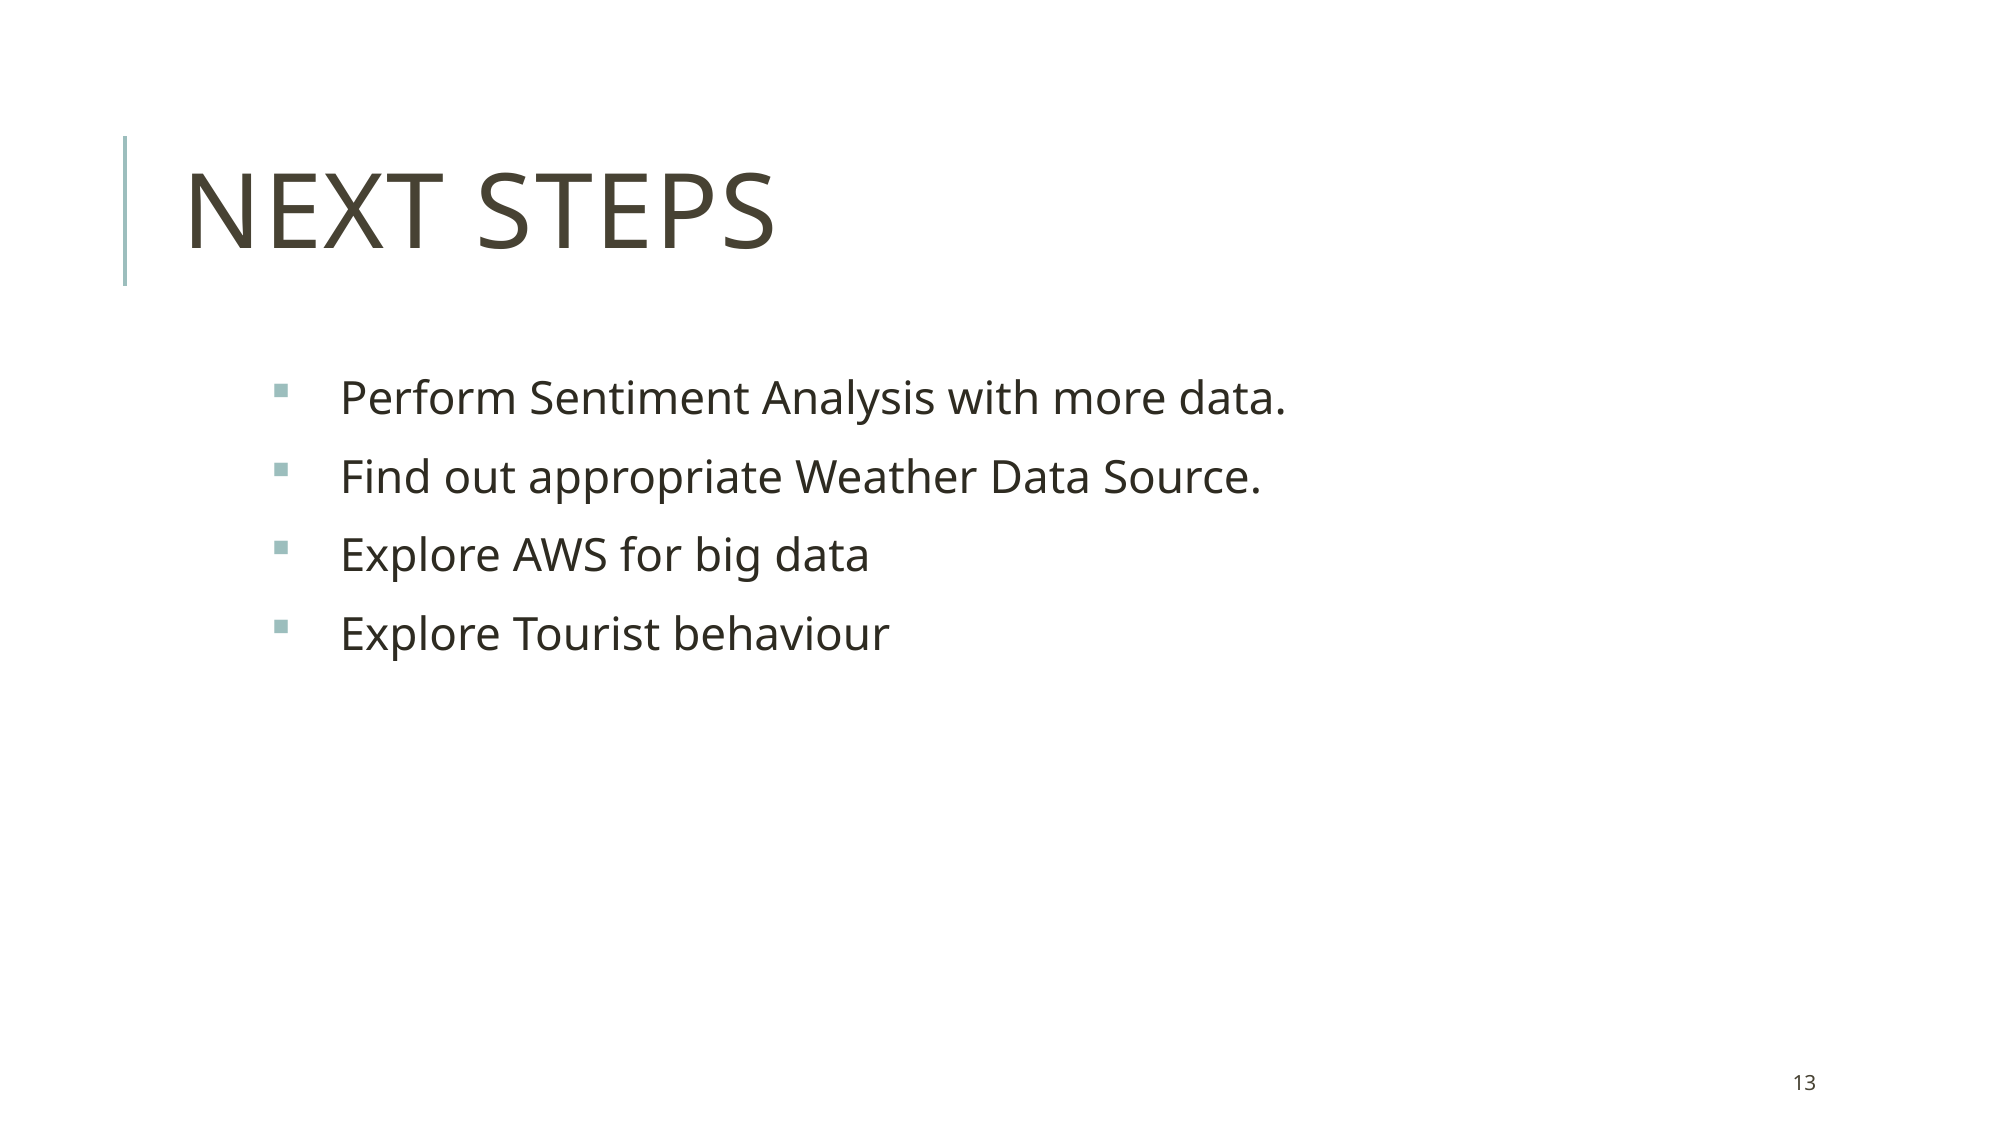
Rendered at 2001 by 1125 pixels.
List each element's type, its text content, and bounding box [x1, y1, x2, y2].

list Perform Sentiment Analysis with more data. Find out appropriate Weather Data Source. Explore AWS for big data Explore Tourist behaviour [263, 367, 1858, 1028]
title Next Steps [168, 96, 1763, 342]
slide_number 13 [1777, 1061, 1938, 1107]
